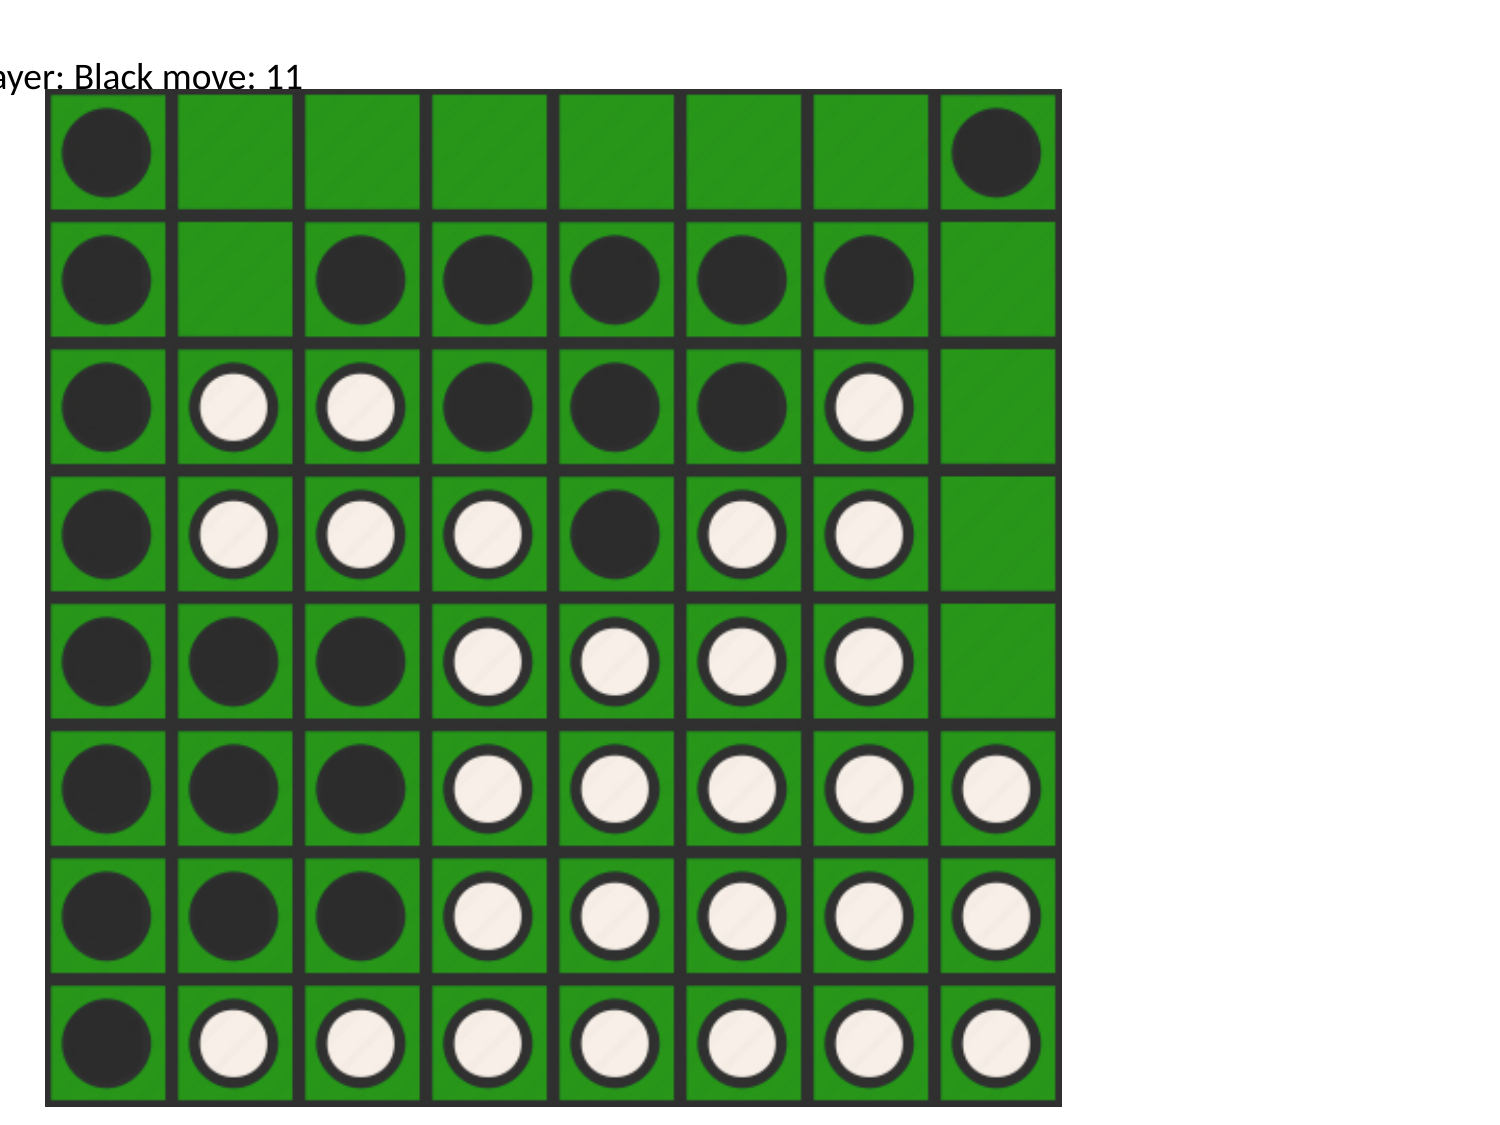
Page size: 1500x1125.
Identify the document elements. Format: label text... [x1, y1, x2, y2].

picture [44, 89, 1062, 1107]
text_box turn: 49 player: Black move: 11 [0, 44, 319, 105]
